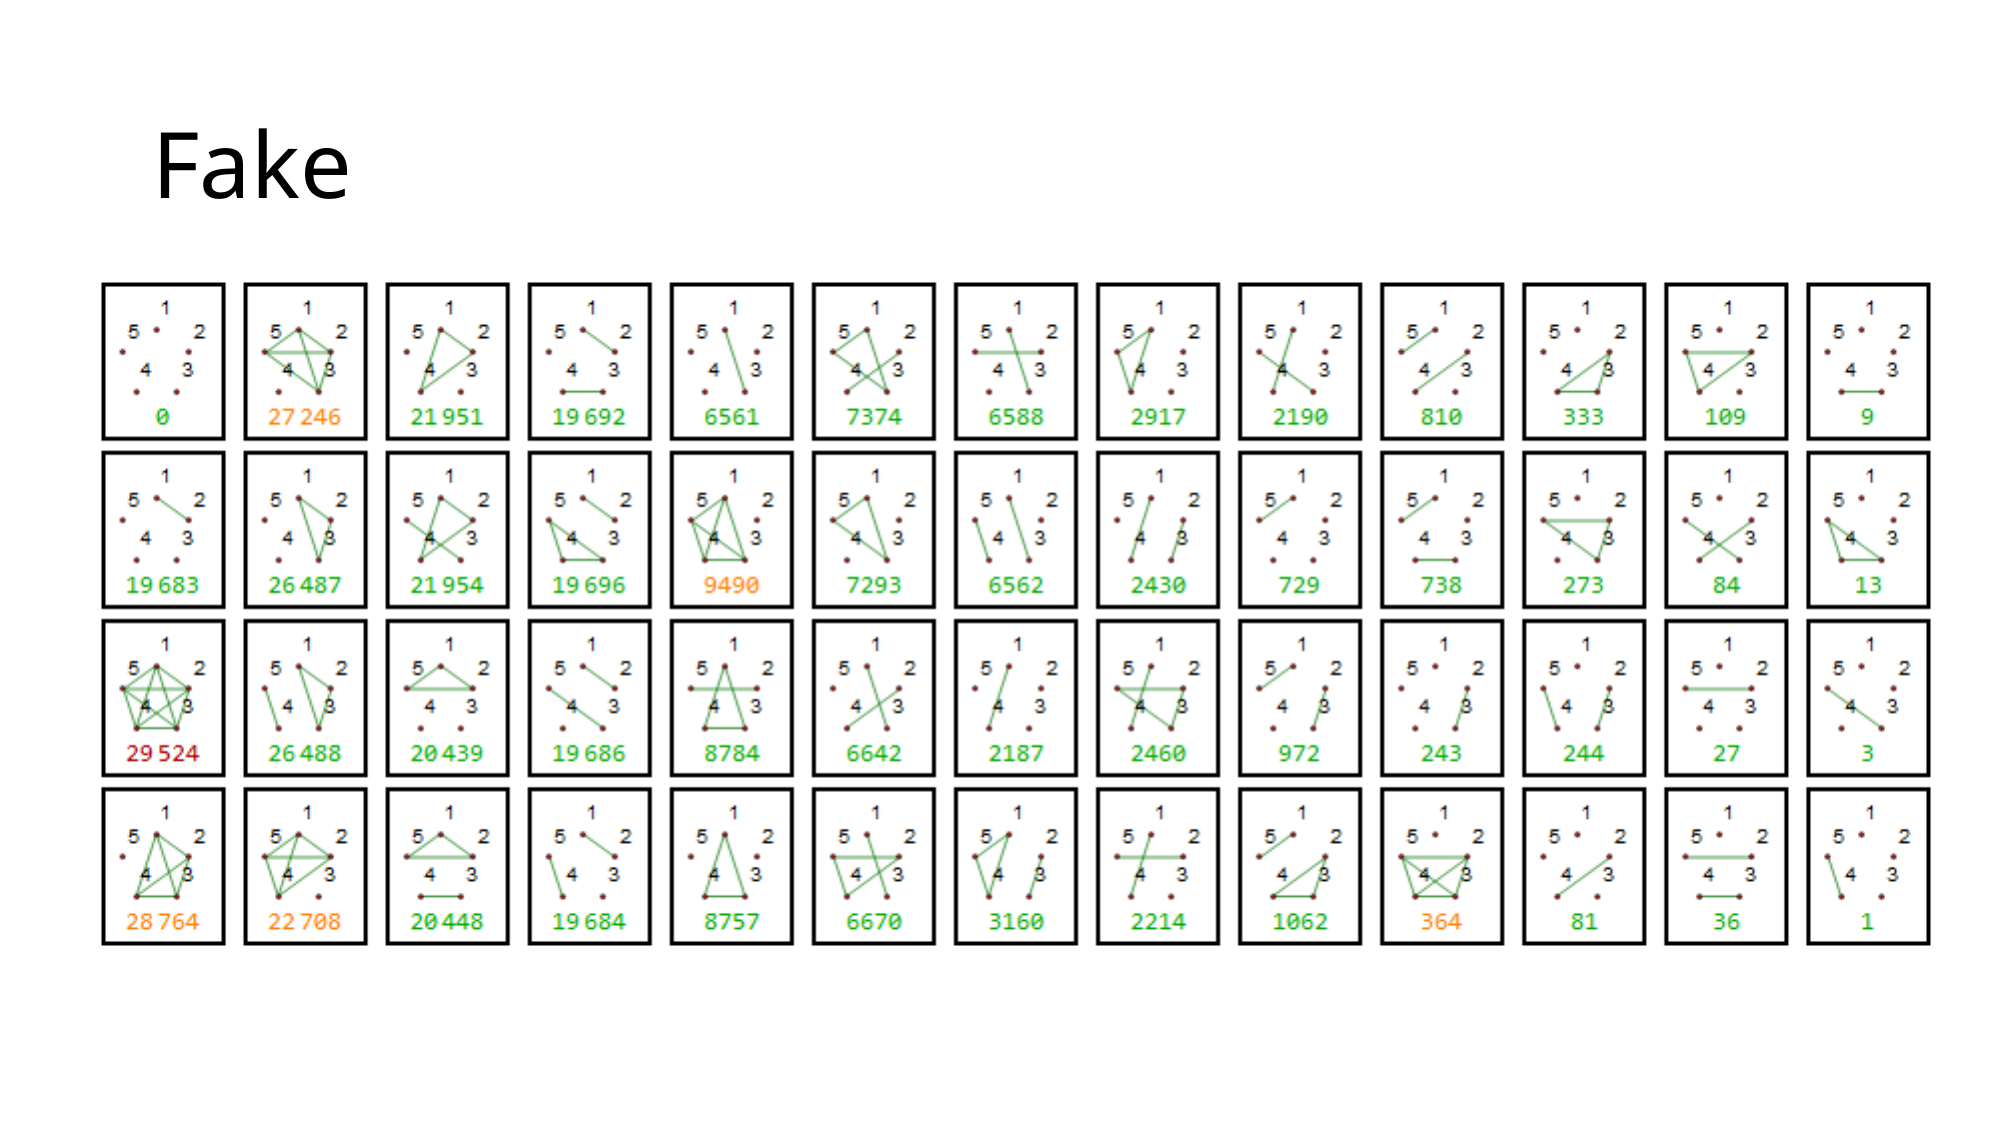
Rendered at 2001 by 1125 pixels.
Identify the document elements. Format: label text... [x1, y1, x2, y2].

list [92, 277, 1939, 956]
title Fake [137, 59, 1863, 277]
